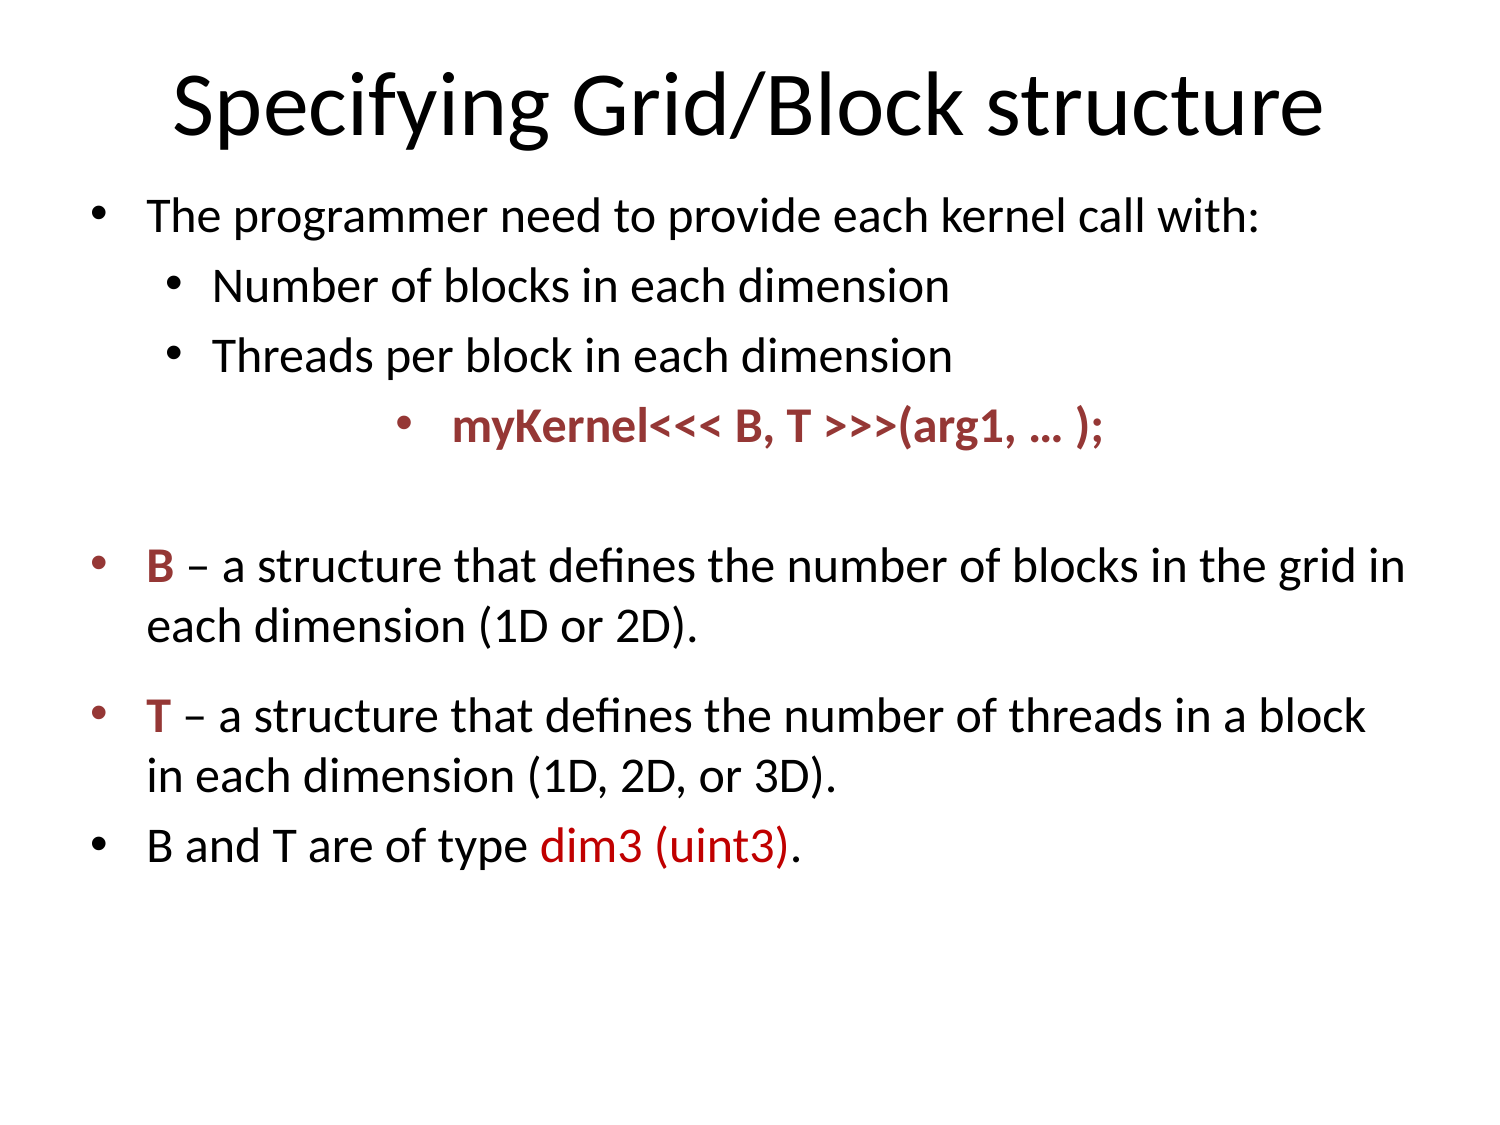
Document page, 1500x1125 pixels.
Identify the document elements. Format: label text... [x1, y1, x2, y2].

list The programmer need to provide each kernel call with: Number of blocks in each dimension Threads per block in each dimension myKernel<<< B, T >>>(arg1, … ); B – a structure that defines the number of blocks in the grid in each dimension (1D or 2D). T – a structure that defines the number of threads in a block in each dimension (1D, 2D, or 3D). B and T are of type dim3 (uint3). [75, 174, 1425, 1038]
title Specifying Grid/Block structure [75, 4, 1425, 174]
